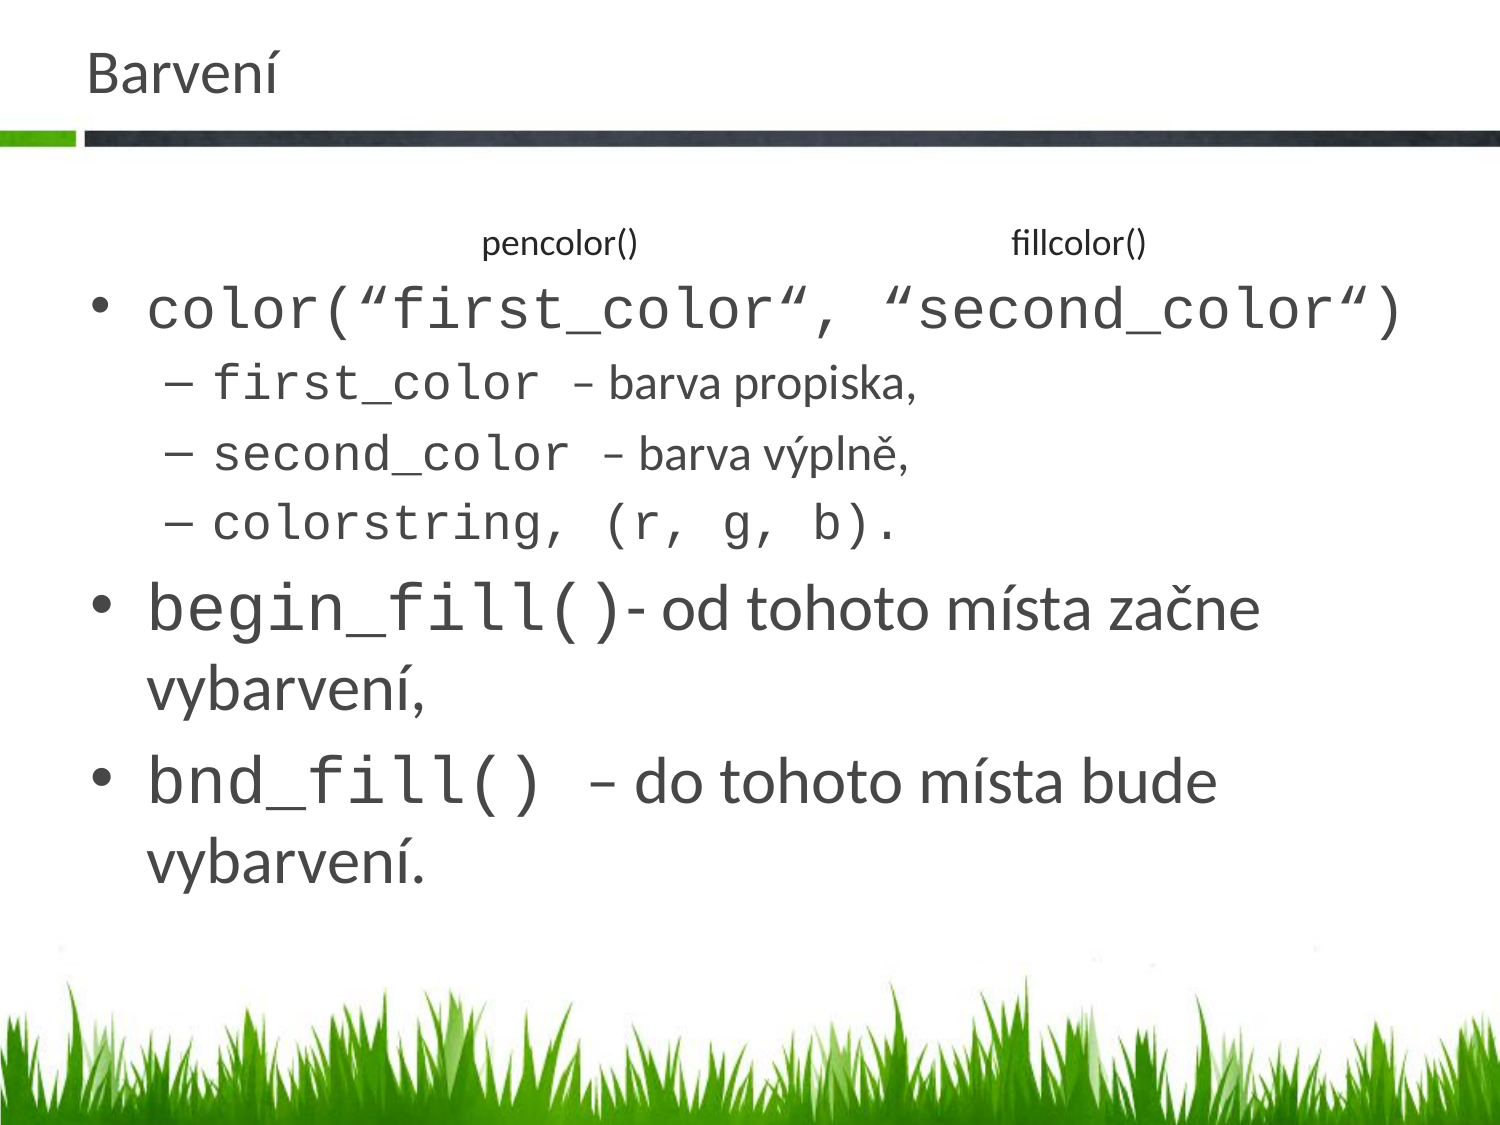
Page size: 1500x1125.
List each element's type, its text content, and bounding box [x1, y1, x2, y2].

title Barvení [71, 12, 1450, 125]
text_box pencolor() fillcolor() [466, 210, 1247, 271]
list color(“first_color“, “second_color“) first_color – barva propiska, second_color – barva výplně, colorstring, (r, g, b). begin_fill()- od tohoto místa začne vybarvení, bnd_fill() – do tohoto místa bude vybarvení. [75, 262, 1425, 1005]
picture [0, 0, 1500, 1125]
